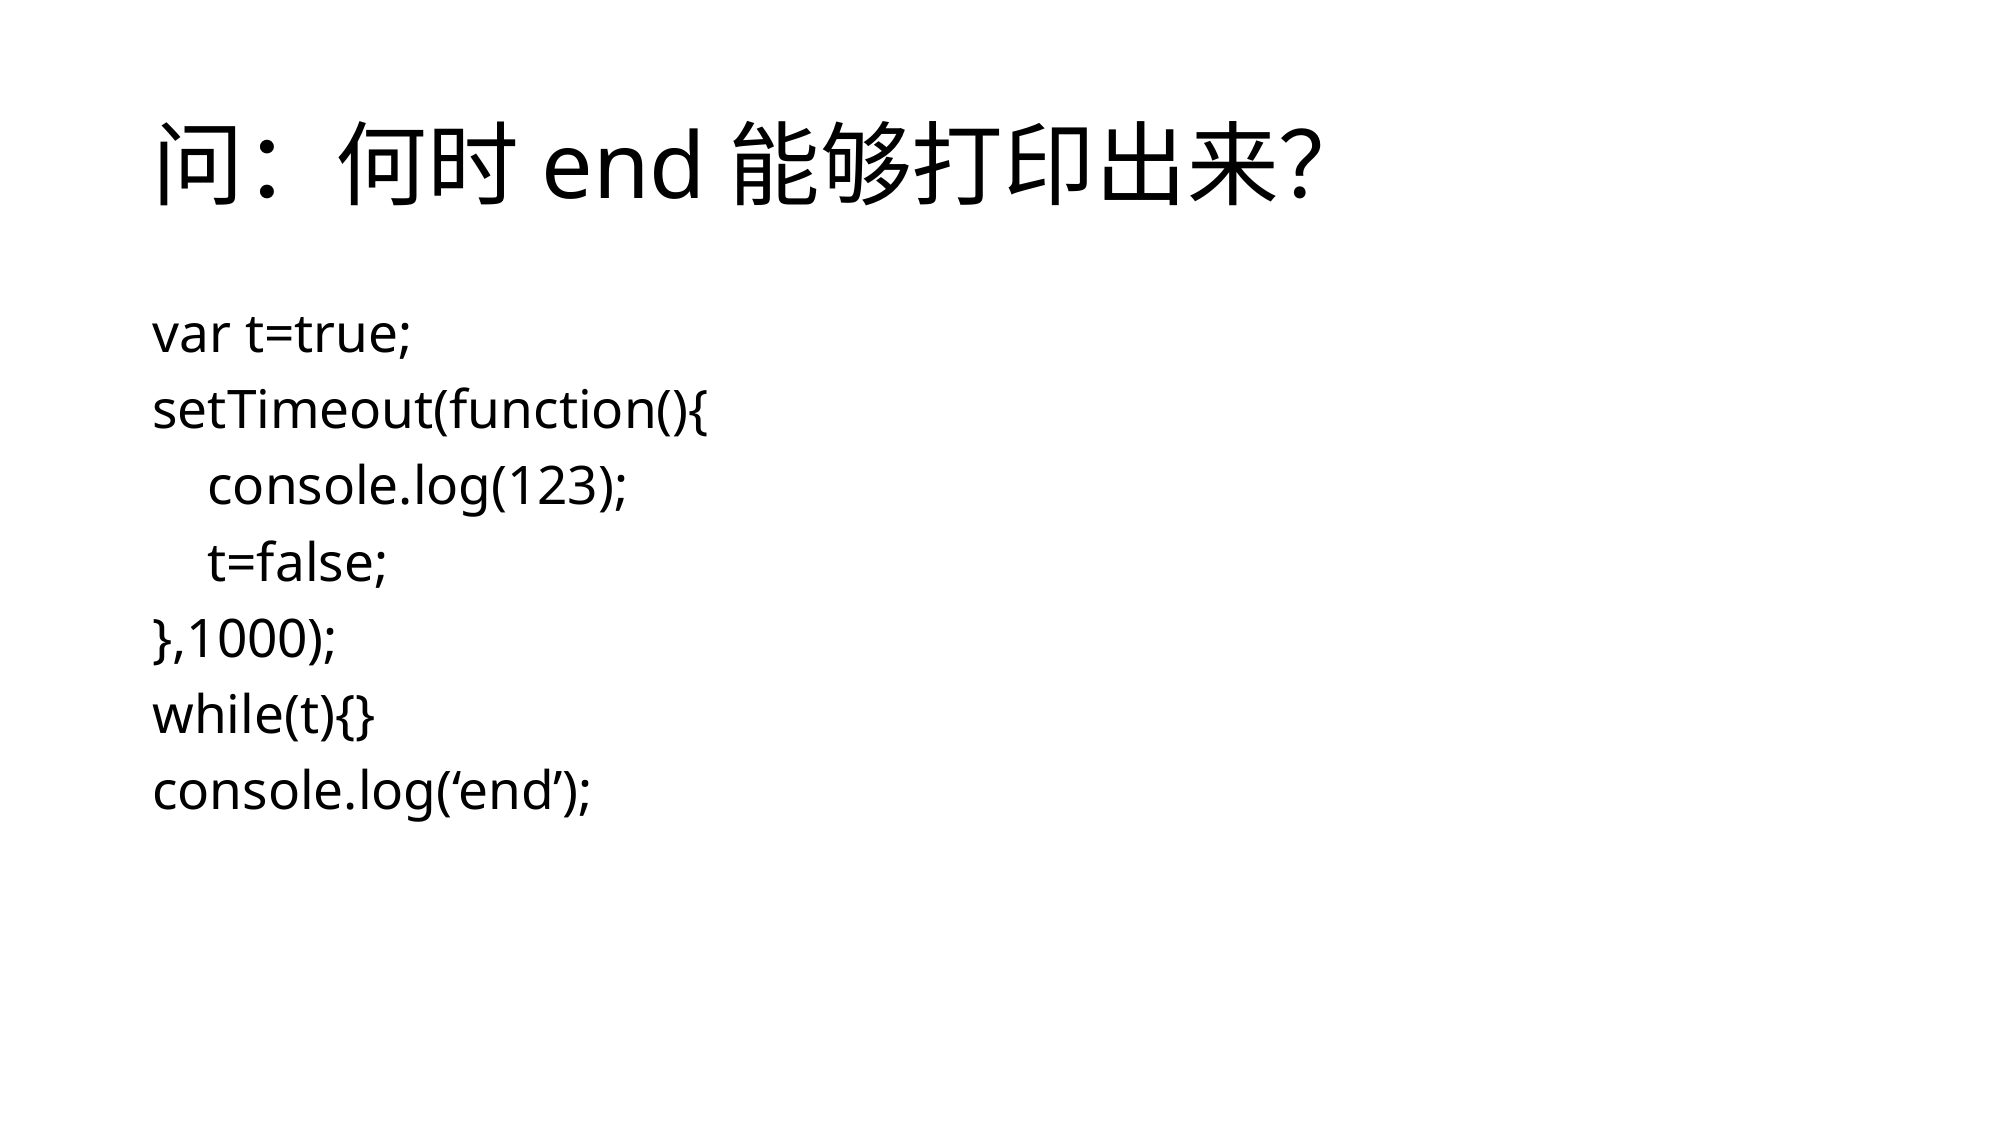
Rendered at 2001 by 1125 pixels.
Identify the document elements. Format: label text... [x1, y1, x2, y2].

title 问：何时end能够打印出来？ [137, 59, 1863, 278]
list var t=true; setTimeout(function(){ console.log(123); t=false; },1000); while(t){} console.log(‘end’); [137, 299, 1863, 829]
